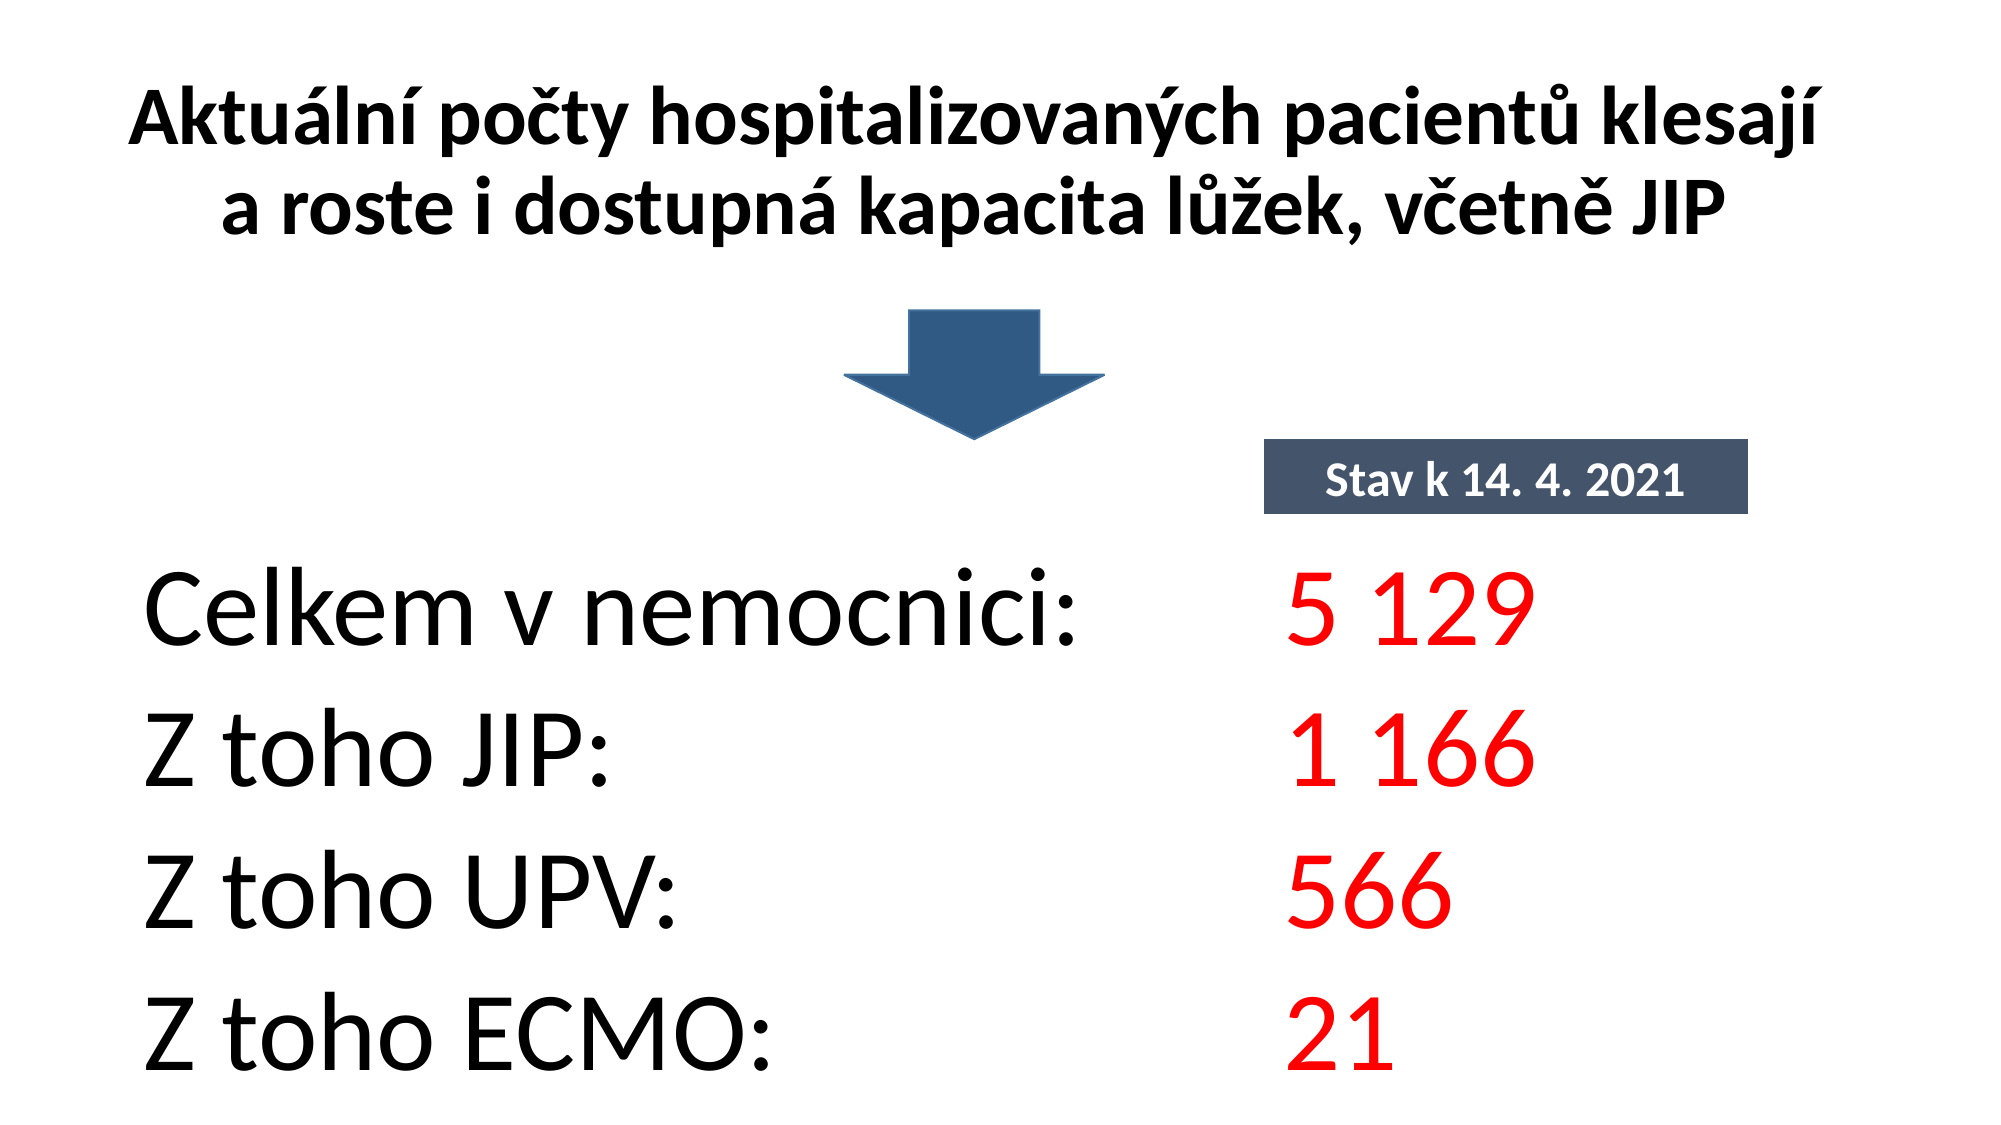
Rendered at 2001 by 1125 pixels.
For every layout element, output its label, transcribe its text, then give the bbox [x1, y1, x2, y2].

text_box Stav k 14. 4. 2021 [1264, 439, 1748, 514]
title Aktuální počty hospitalizovaných pacientů klesají a roste i dostupná kapacita lůžek, včetně JIP [31, 15, 1917, 233]
list Celkem v nemocnici: 5 129 Z toho JIP: 1 166 Z toho UPV: 566 Z toho ECMO: 21 [128, 540, 1854, 1107]
text_box [843, 309, 1106, 441]
